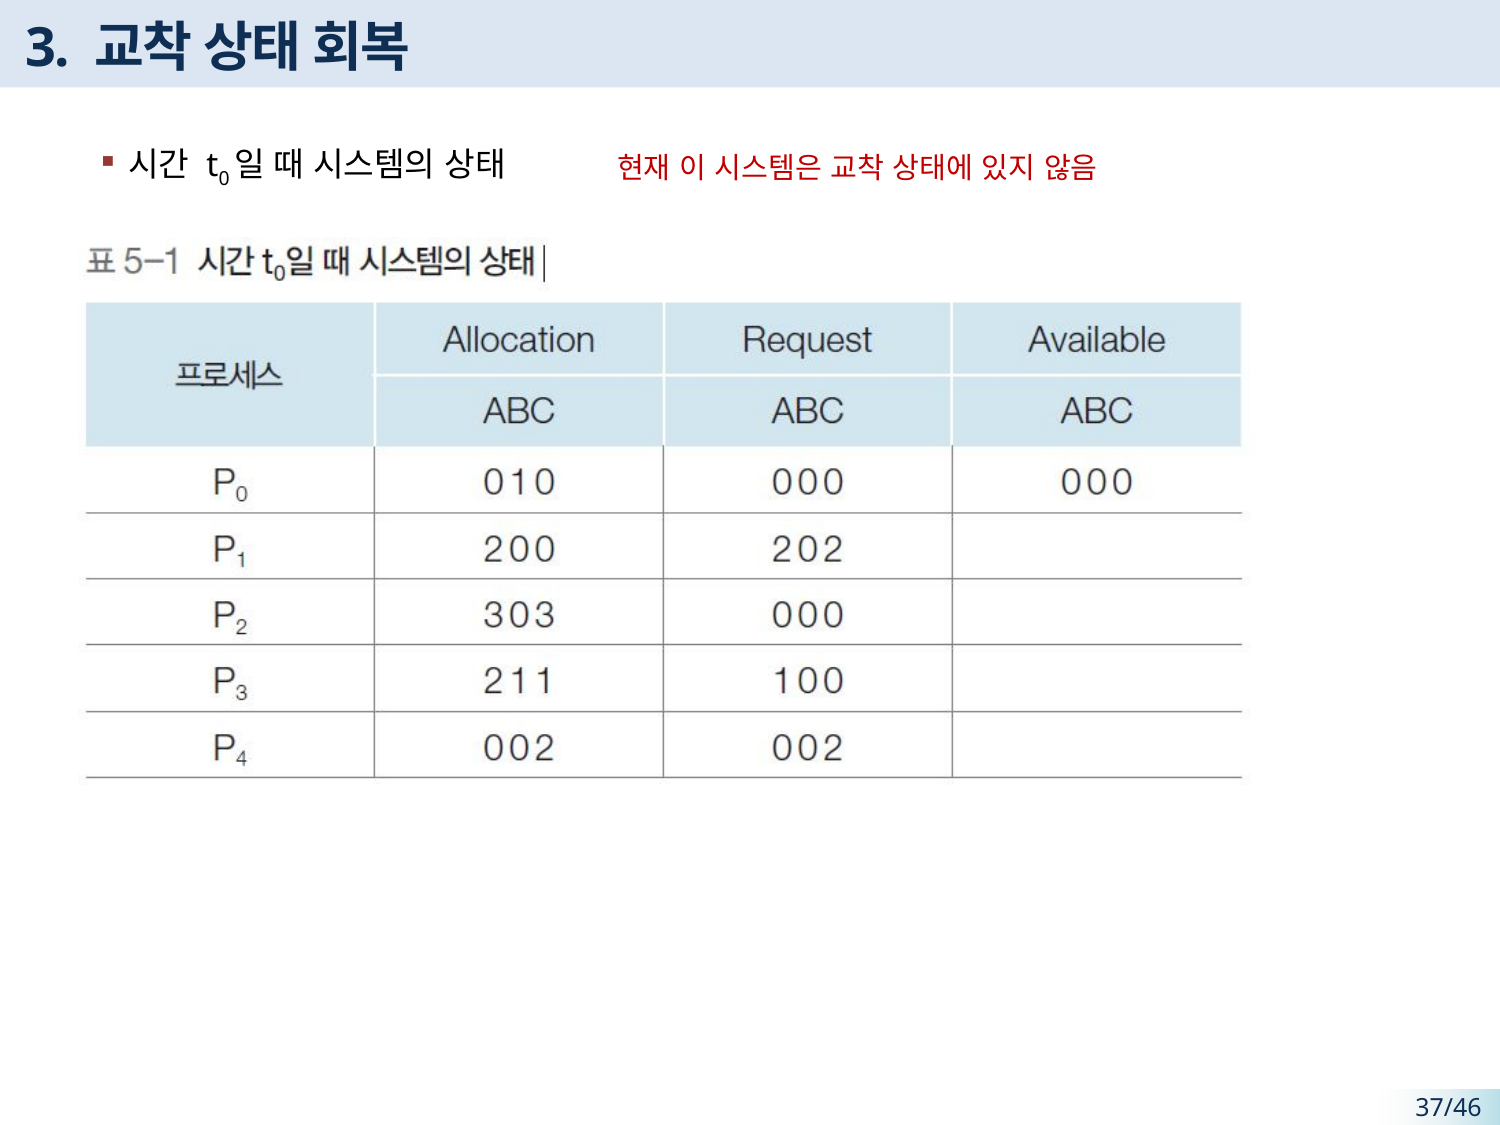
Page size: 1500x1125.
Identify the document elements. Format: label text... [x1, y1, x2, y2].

text_box 현재 이 시스템은 교착 상태에 있지 않음 [602, 141, 1201, 192]
list 시간 t0일 때 시스템의 상태 [10, 126, 1481, 1057]
title 3. 교착 상태 회복 [10, 5, 1467, 84]
picture [77, 237, 1260, 793]
